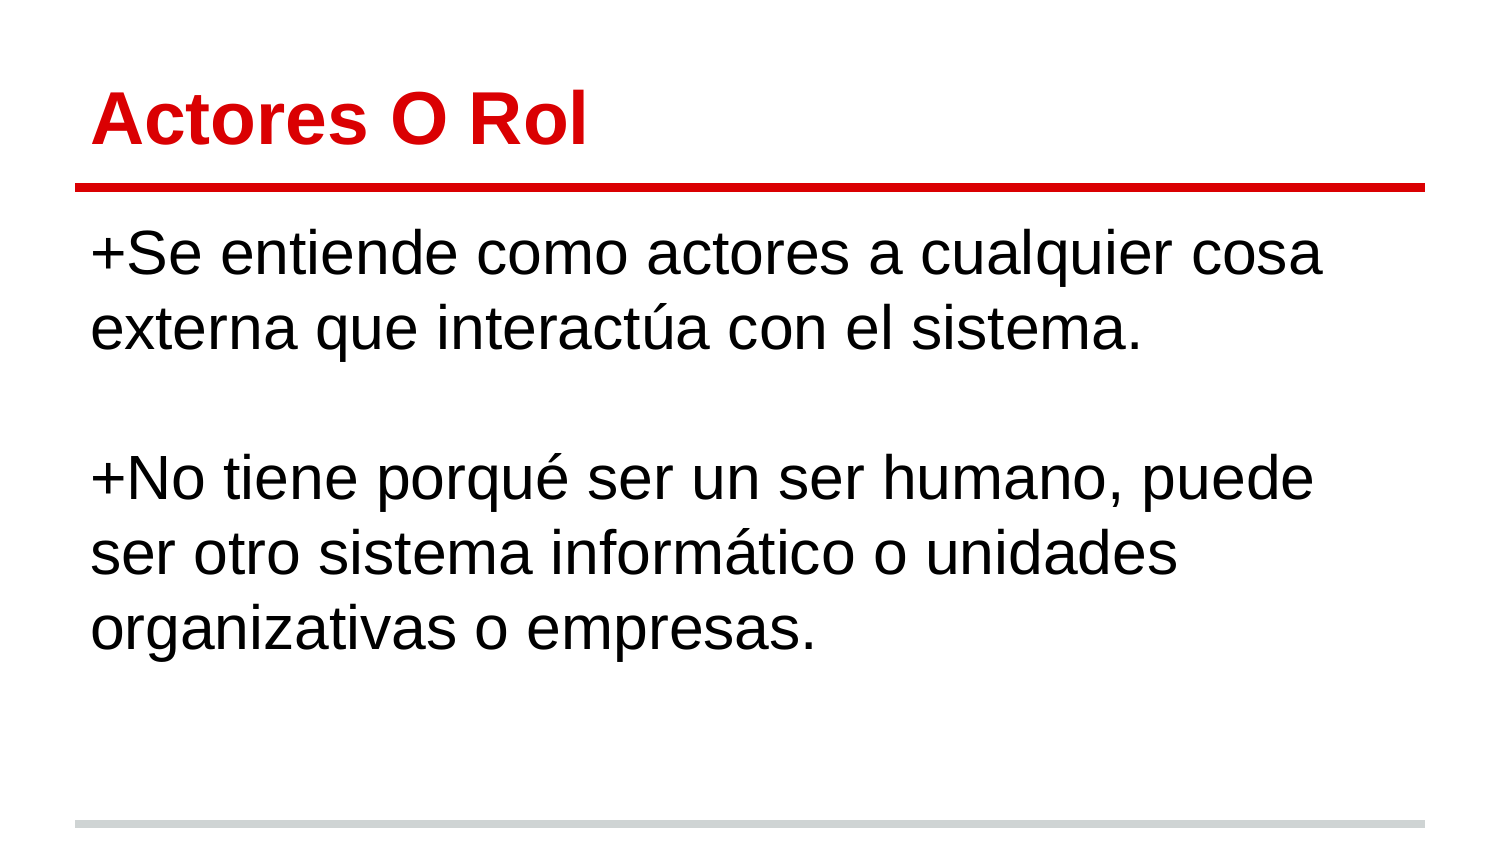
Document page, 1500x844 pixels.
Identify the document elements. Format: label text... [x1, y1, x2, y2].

title Actores O Rol [75, 33, 1425, 175]
list +Se entiende como actores a cualquier cosa externa que interactúa con el sistema. +No tiene porqué ser un ser humano, puede ser otro sistema informático o unidades organizativas o empresas. [75, 196, 1425, 808]
